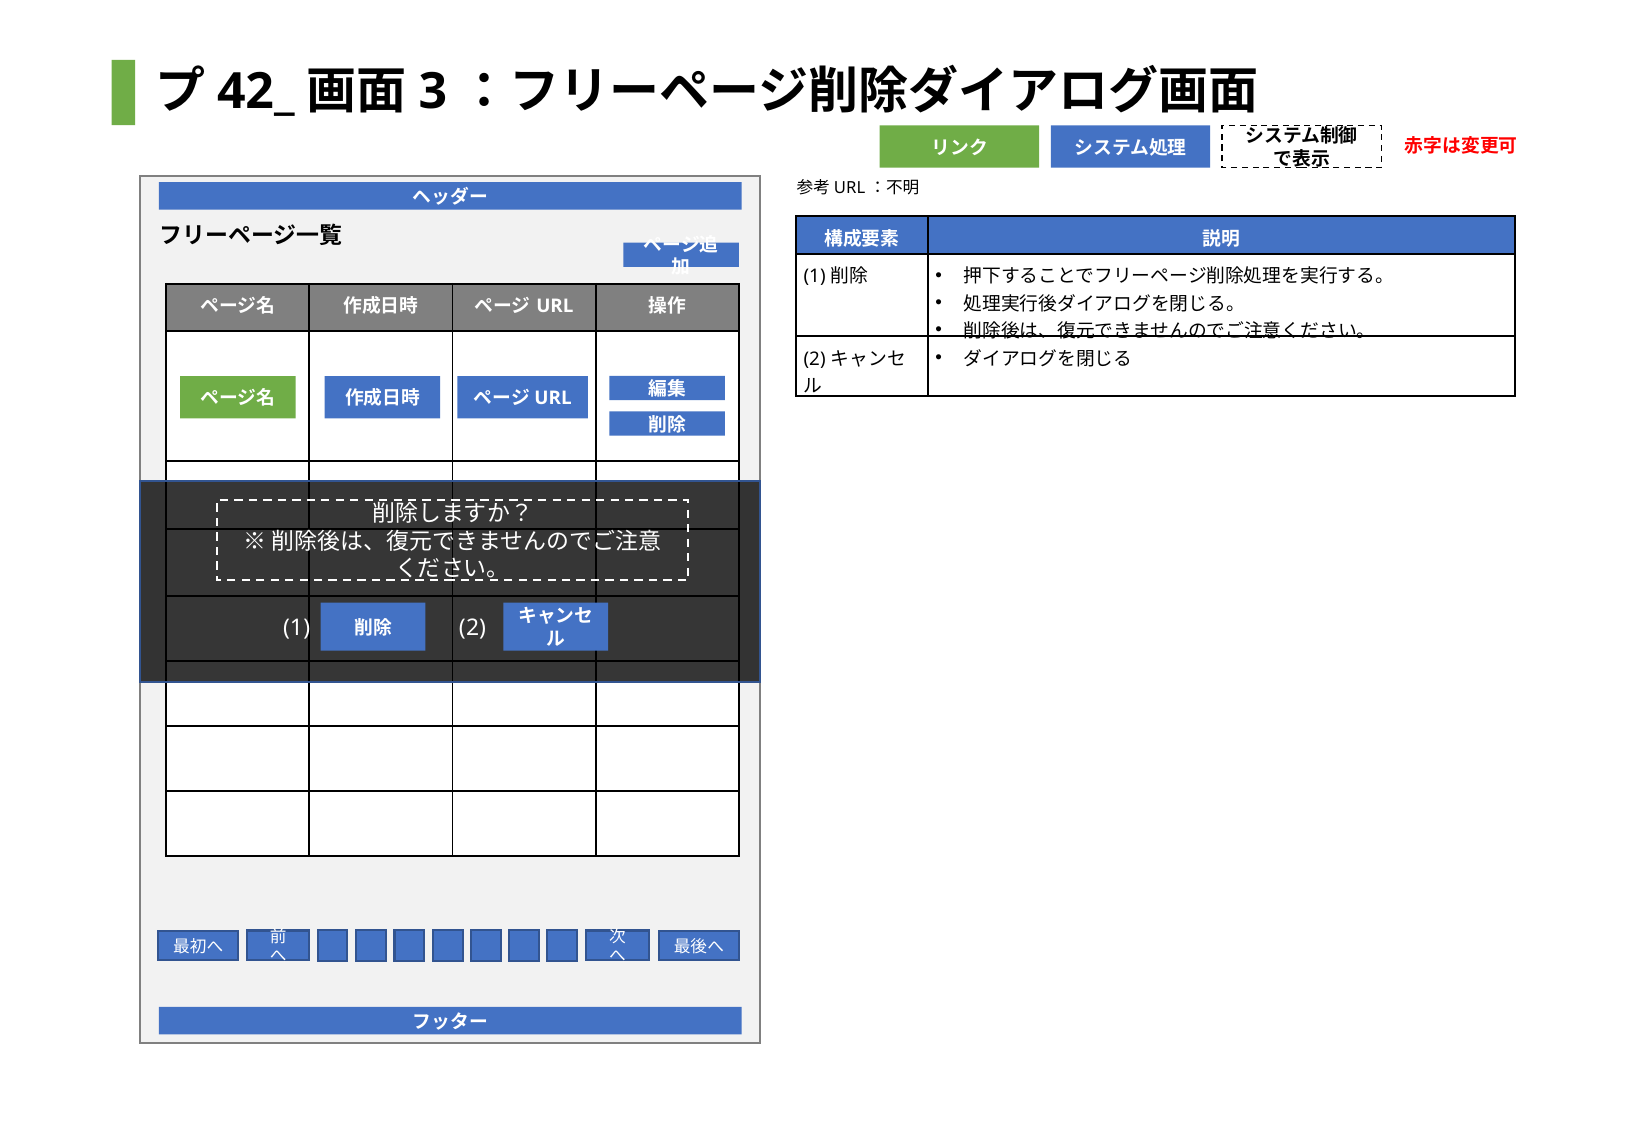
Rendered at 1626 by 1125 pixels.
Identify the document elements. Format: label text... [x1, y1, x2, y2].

text_box システム制御で表示 [1220, 124, 1382, 169]
table_header 操作 [597, 285, 738, 330]
text_box キャンセル [502, 601, 610, 652]
text_box [317, 929, 348, 962]
table_cell [597, 462, 738, 480]
text_box ページURL [456, 375, 589, 420]
table_header ページURL [453, 285, 595, 330]
text_box 次へ [585, 929, 650, 961]
text_box 赤字は変更可 [1380, 123, 1542, 168]
table_cell [597, 332, 738, 460]
table_cell [453, 332, 595, 460]
table_cell [597, 792, 738, 855]
text_box 編集 [608, 374, 727, 402]
text_box 削除 [319, 601, 427, 652]
table_header 説明 [929, 217, 1514, 253]
text_box [470, 929, 502, 962]
text_box ページ追加 [622, 241, 740, 268]
table_cell ダイアログを閉じる [929, 337, 1514, 395]
text_box フッター [157, 1005, 743, 1036]
table_cell (2)キャンセル [797, 337, 927, 395]
table_cell [167, 683, 308, 725]
table_cell [310, 332, 452, 460]
text_box 参考URL：不明 [781, 169, 935, 205]
text_box フリーページ一覧 [144, 213, 358, 256]
table_cell [167, 462, 308, 480]
text_box リンク [878, 124, 1041, 169]
table_header 構成要素 [797, 217, 927, 253]
text_box (1) [268, 605, 326, 648]
table_cell 押下することでフリーページ削除処理を実行する。 処理実行後ダイアログを閉じる。 削除後は、復元できませんのでご注意ください。 [929, 255, 1514, 335]
text_box [508, 929, 540, 962]
table_cell [167, 727, 308, 790]
text_box 削除 [608, 410, 727, 437]
text_box ヘッダー [157, 181, 743, 211]
text_box [546, 929, 578, 962]
text_box [139, 175, 761, 480]
table_cell [453, 727, 595, 790]
text_box 最初へ [157, 930, 239, 961]
table_cell [597, 683, 738, 725]
text_box [432, 929, 464, 962]
table_cell [167, 332, 308, 460]
table_cell [310, 462, 452, 480]
text_box [393, 929, 425, 962]
text_box システム処理 [1049, 124, 1212, 169]
table_cell [453, 683, 595, 725]
table_cell [310, 683, 452, 725]
table_cell [453, 792, 595, 855]
title プ42_画面3：フリーページ削除ダイアログ画面 [140, 59, 1514, 126]
text_box 削除しますか？ ※削除後は、復元できませんのでご注意ください。 [216, 499, 689, 581]
table_header ページ名 [167, 285, 308, 330]
text_box (2) [444, 605, 502, 648]
text_box [355, 929, 387, 962]
table_cell [453, 462, 595, 480]
text_box 作成日時 [323, 375, 442, 420]
table_cell [310, 792, 452, 855]
table_cell [167, 792, 308, 855]
text_box [139, 480, 761, 683]
table_cell [597, 727, 738, 790]
text_box [139, 683, 761, 1044]
text_box 前へ [246, 929, 310, 961]
table_header 作成日時 [310, 285, 452, 330]
table_cell [310, 727, 452, 790]
text_box 最後へ [658, 930, 740, 961]
table_cell (1)削除 [797, 255, 927, 335]
text_box ページ名 [179, 375, 297, 420]
